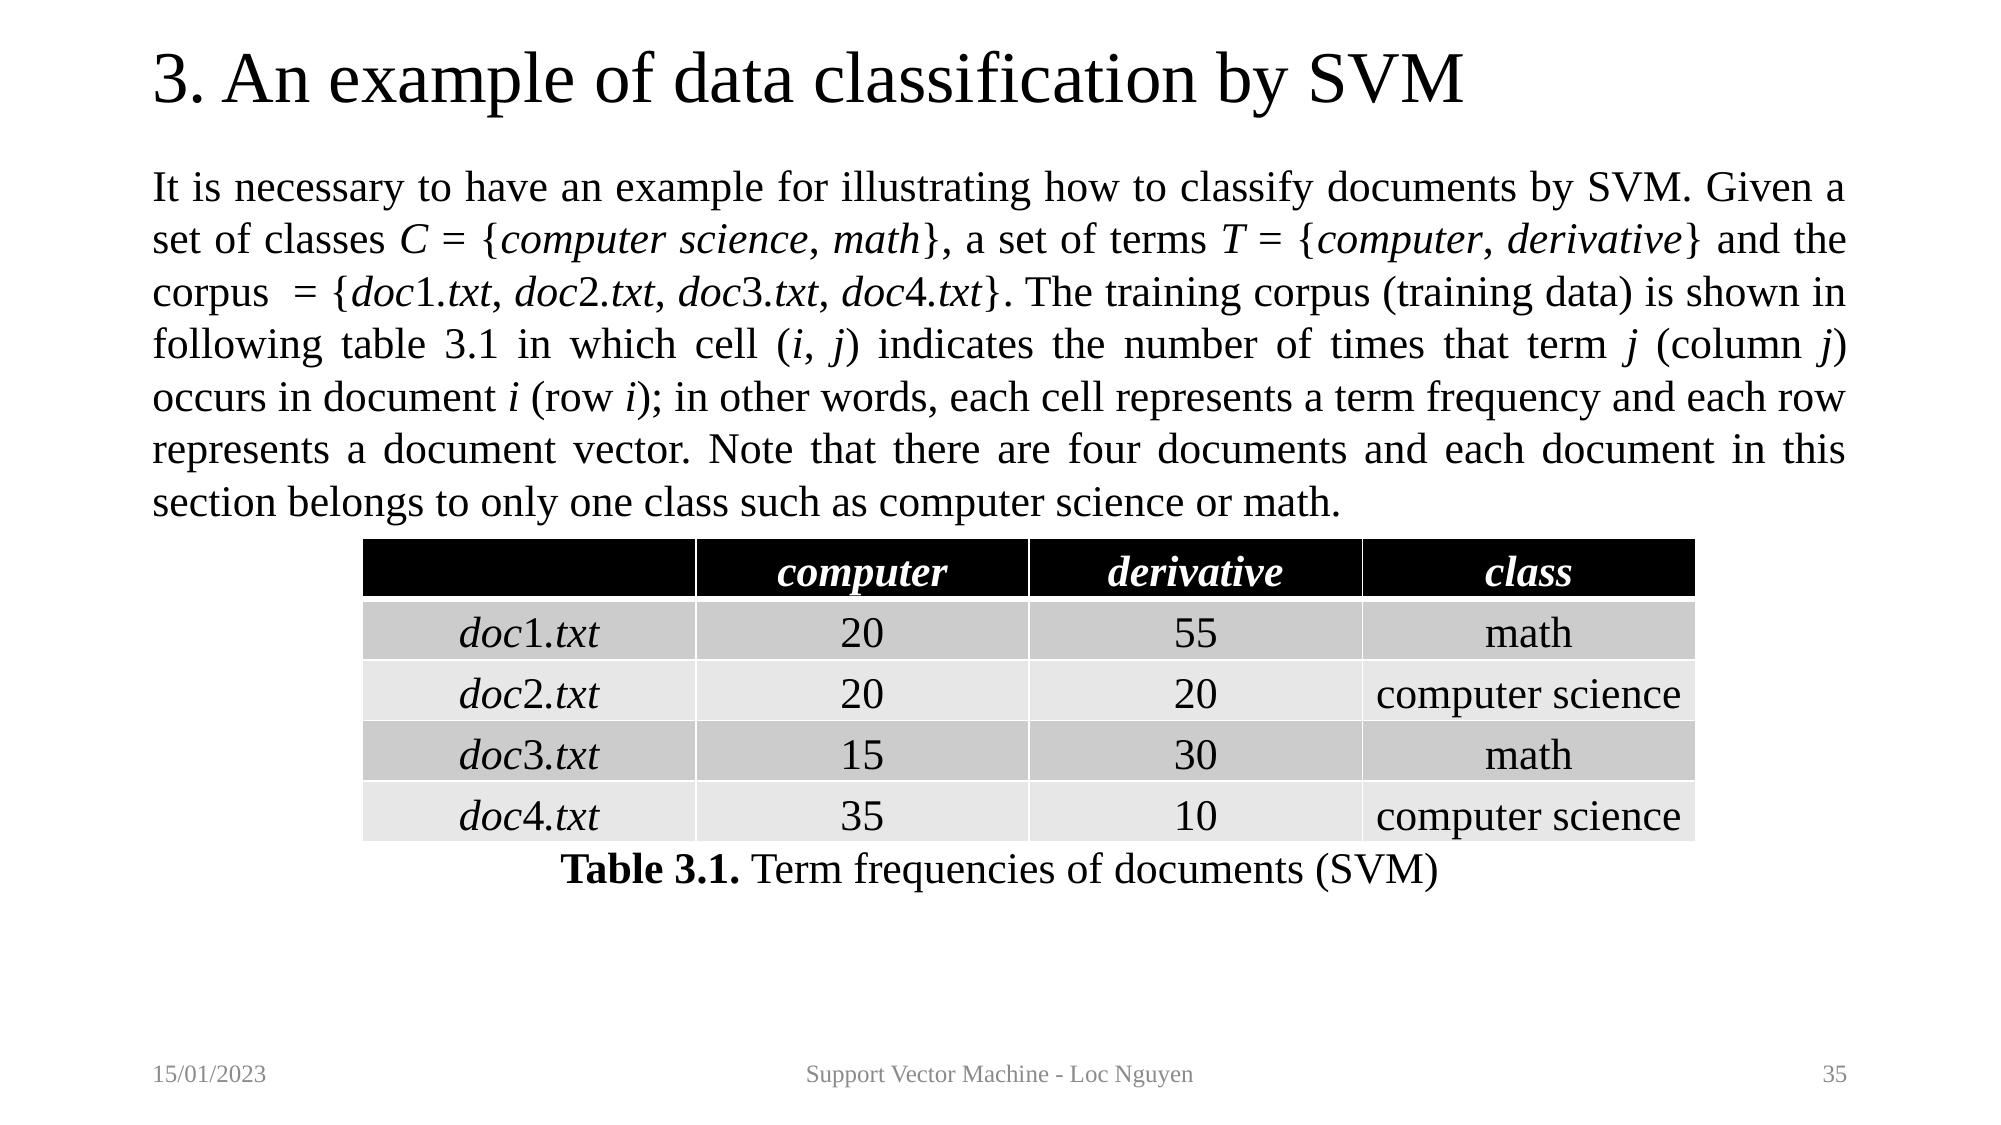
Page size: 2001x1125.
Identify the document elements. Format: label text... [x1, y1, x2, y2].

table_cell computer science [1363, 782, 1695, 841]
table_cell 30 [1030, 721, 1362, 780]
table_cell 10 [1030, 782, 1362, 841]
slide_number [137, 1042, 588, 1103]
table_cell 20 [697, 661, 1028, 720]
table_cell math [1363, 602, 1695, 659]
table_cell doc1.txt [363, 602, 695, 659]
table_cell doc4.txt [363, 782, 695, 841]
table_header class [1363, 539, 1695, 596]
table_cell computer science [1363, 661, 1695, 720]
slide_number 35 [1412, 1042, 1863, 1103]
table_cell 15 [697, 721, 1028, 780]
table_cell doc2.txt [363, 661, 695, 720]
title 3. An example of data classification by SVM [137, 19, 1863, 128]
table_cell 55 [1030, 602, 1362, 659]
table_header [363, 539, 695, 596]
table_cell 20 [697, 602, 1028, 659]
table_header derivative [1030, 539, 1362, 596]
footer Support Vector Machine - Loc Nguyen [662, 1042, 1338, 1103]
table_cell math [1363, 721, 1695, 780]
table_cell doc3.txt [363, 721, 695, 780]
table_header computer [697, 539, 1028, 596]
table_cell 35 [697, 782, 1028, 841]
table_cell 20 [1030, 661, 1362, 720]
